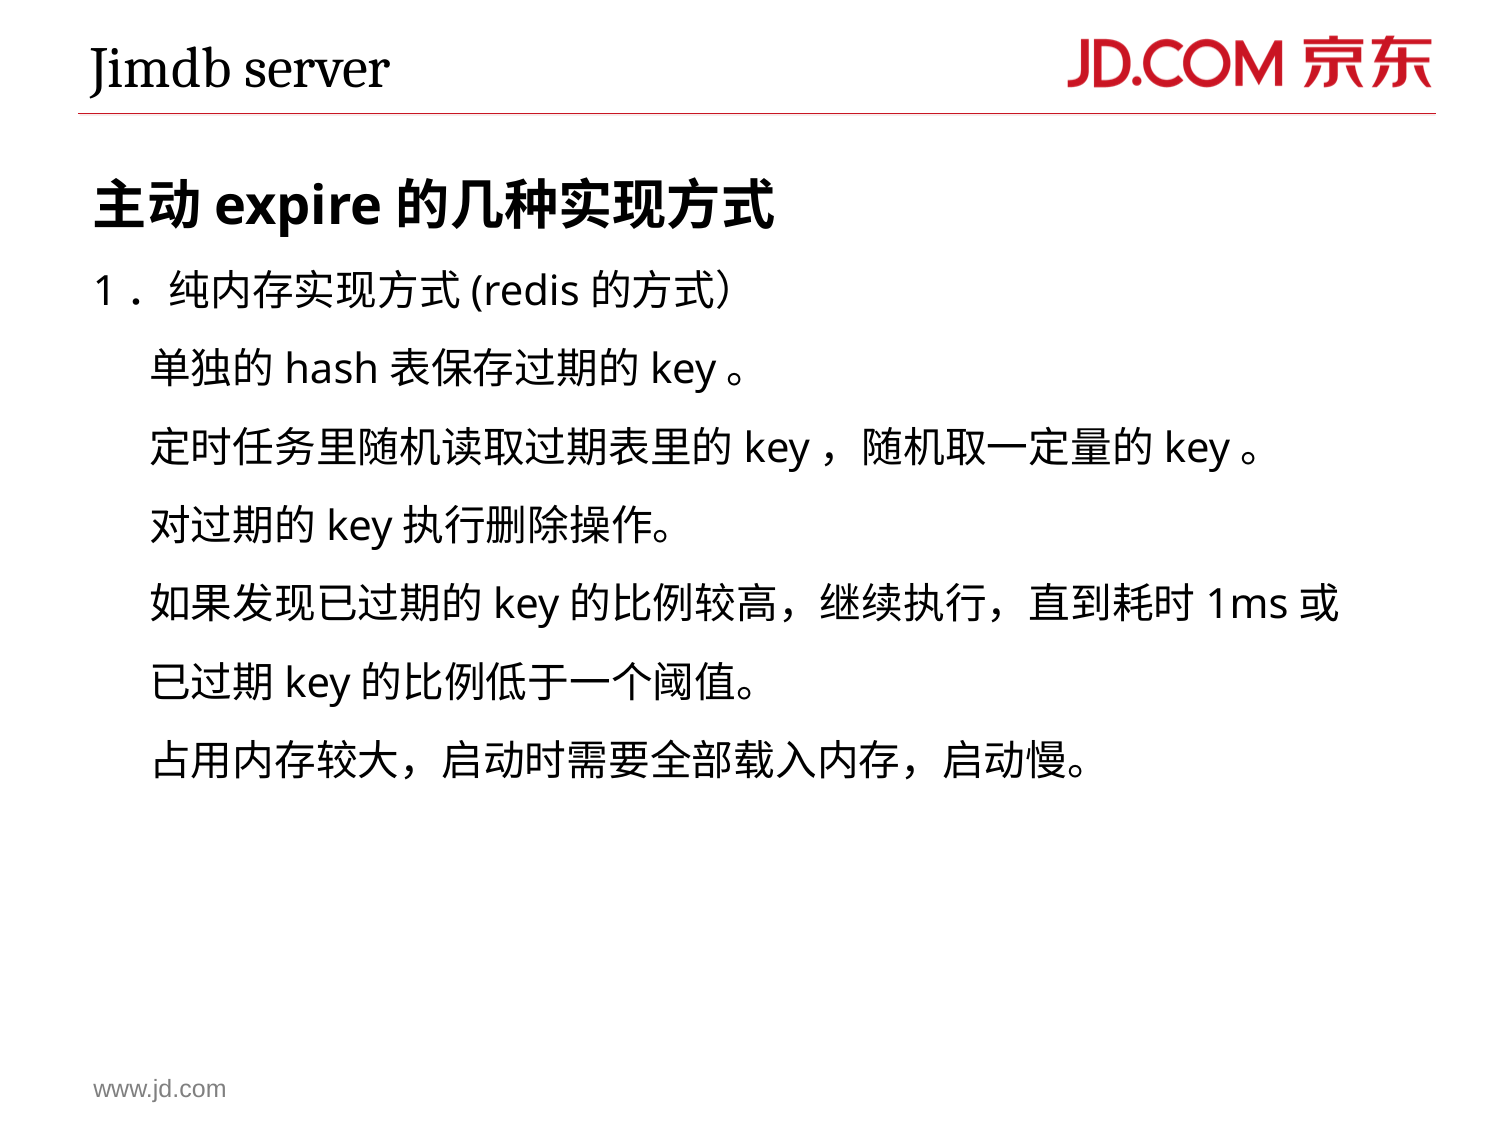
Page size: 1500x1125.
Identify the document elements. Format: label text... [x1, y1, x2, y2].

picture [1061, 30, 1437, 94]
title Jimdb server [75, 19, 1056, 110]
list 主动expire的几种实现方式 1．纯内存实现方式(redis的方式） 单独的hash表保存过期的key。 定时任务里随机读取过期表里的key，随机取一定量的key。 对过期的key执行删除操作。 如果发现已过期的key的比例较高，继续执行，直到耗时1ms或 已过期key的比例低于一个阈值。 占用内存较大，启动时需要全部载入内存，启动慢。 [77, 137, 1428, 1035]
